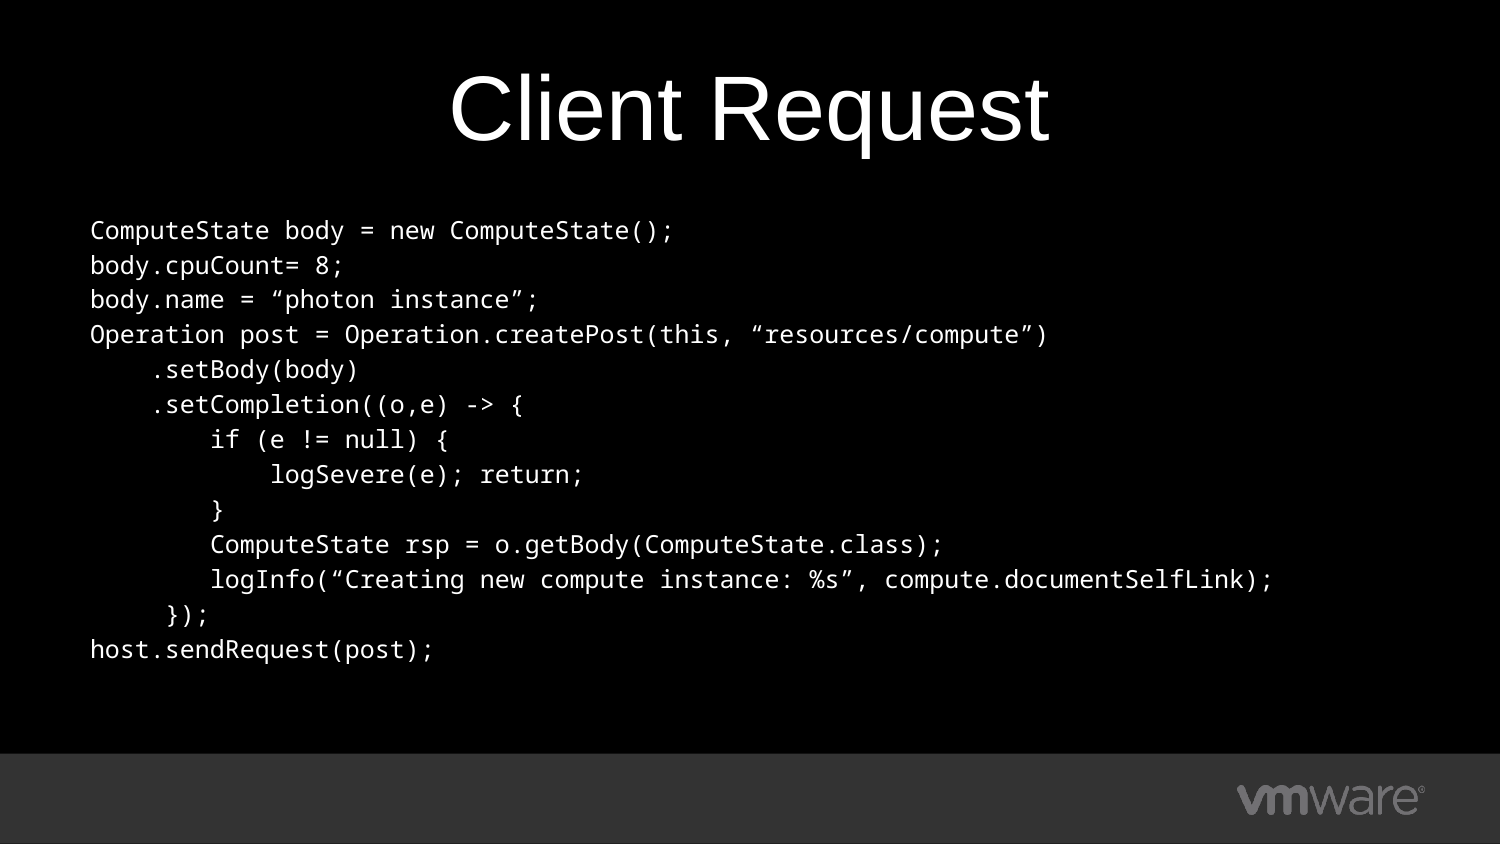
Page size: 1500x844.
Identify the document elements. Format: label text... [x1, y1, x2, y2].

picture [1237, 785, 1425, 815]
title Client Request [75, 33, 1425, 175]
list ComputeState body = new ComputeState(); body.cpuCount= 8; body.name = “photon instance”; Operation post = Operation.createPost(this, “resources/compute”) .setBody(body) .setCompletion((o,e) -> { if (e != null) { logSevere(e); return; } ComputeState rsp = o.getBody(ComputeState.class); logInfo(“Creating new compute instance: %s”, compute.documentSelfLink); }); host.sendRequest(post); [75, 206, 1425, 710]
